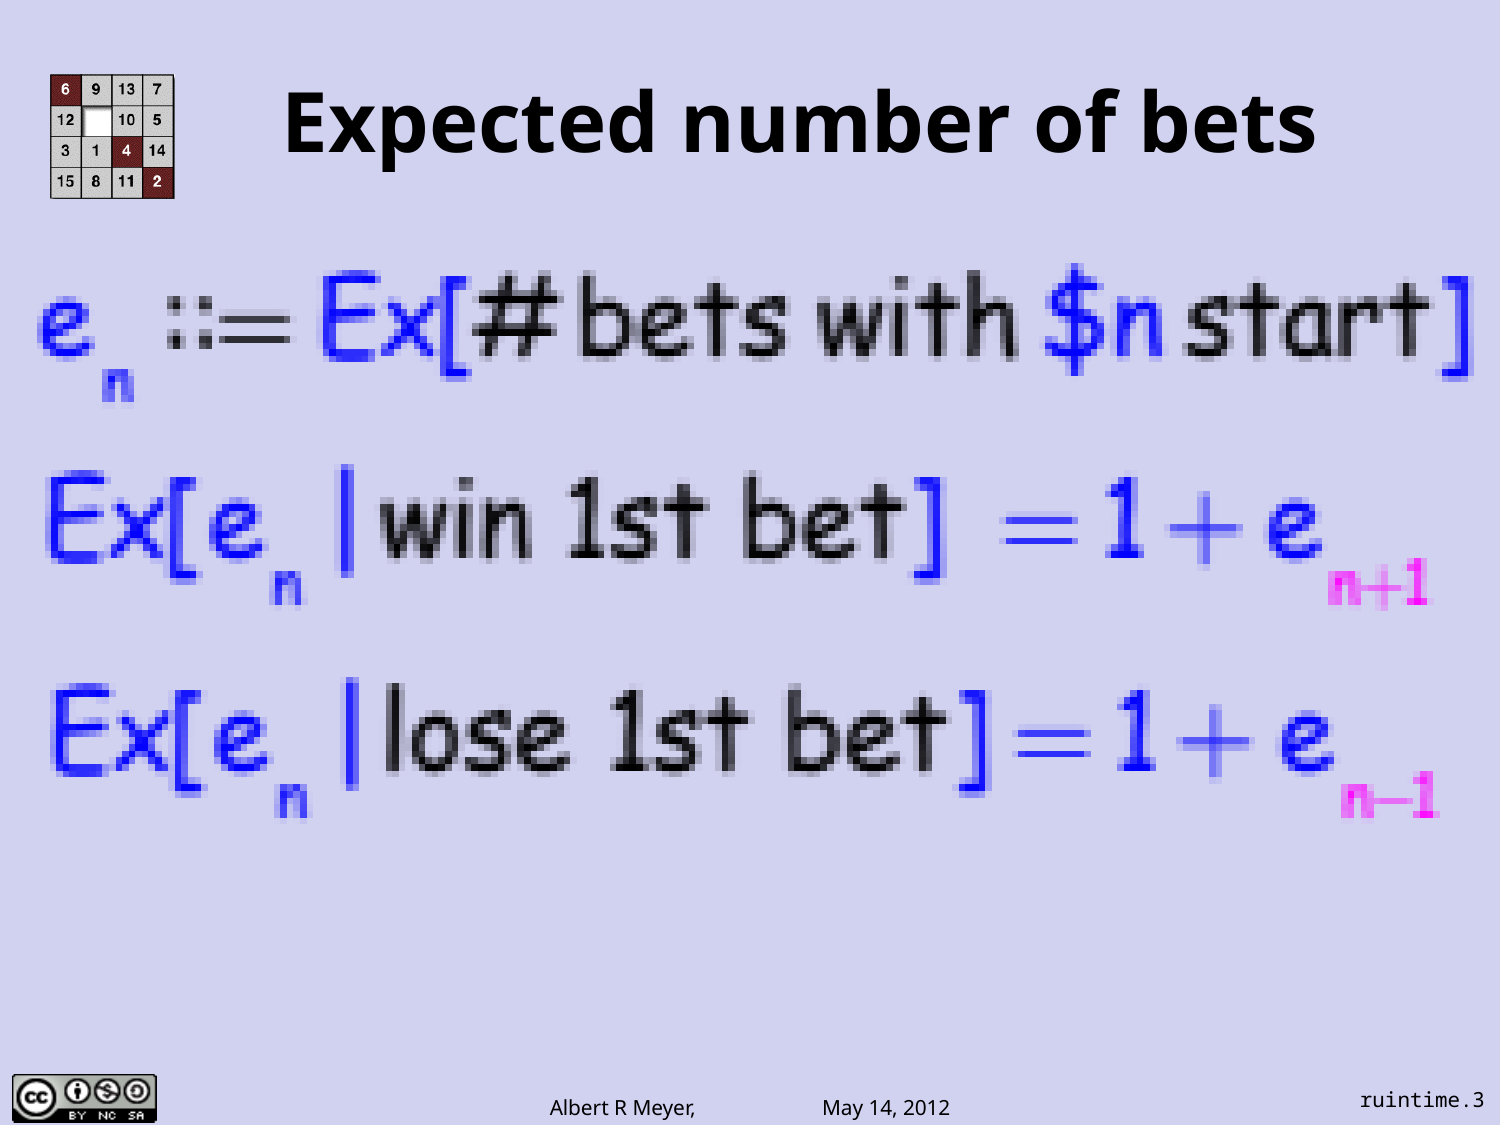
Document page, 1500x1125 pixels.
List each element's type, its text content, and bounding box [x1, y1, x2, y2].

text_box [32, 432, 1441, 626]
picture [50, 74, 175, 199]
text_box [24, 224, 1476, 423]
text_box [37, 637, 1447, 838]
text_box Expected number of bets [187, 24, 1414, 213]
picture [12, 1074, 157, 1123]
slide_number ruintime.3 [1312, 1079, 1500, 1125]
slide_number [455, 1086, 1044, 1125]
